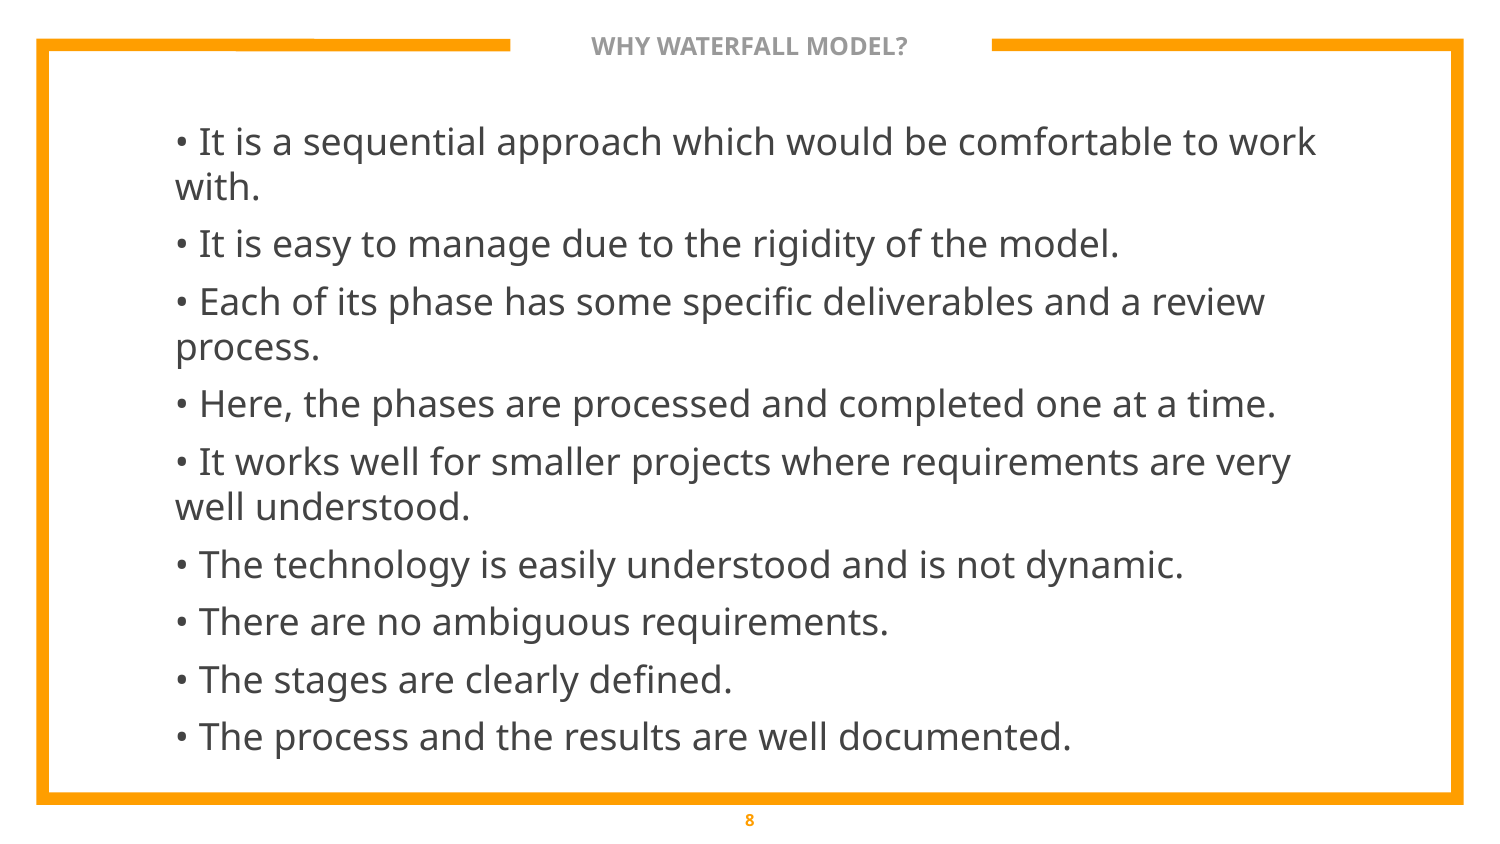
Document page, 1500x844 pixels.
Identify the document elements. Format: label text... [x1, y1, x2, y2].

title WHY WATERFALL MODEL? [531, 16, 969, 76]
list • It is a sequential approach which would be comfortable to work with. • It is easy to manage due to the rigidity of the model. • Each of its phase has some specific deliverables and a review process. • Here, the phases are processed and completed one at a time. • It works well for smaller projects where requirements are very well understood. • The technology is easily understood and is not dynamic. • There are no ambiguous requirements. • The stages are clearly defined. • The process and the results are well documented. [147, 102, 1347, 635]
slide_number 8 [0, 798, 1500, 844]
